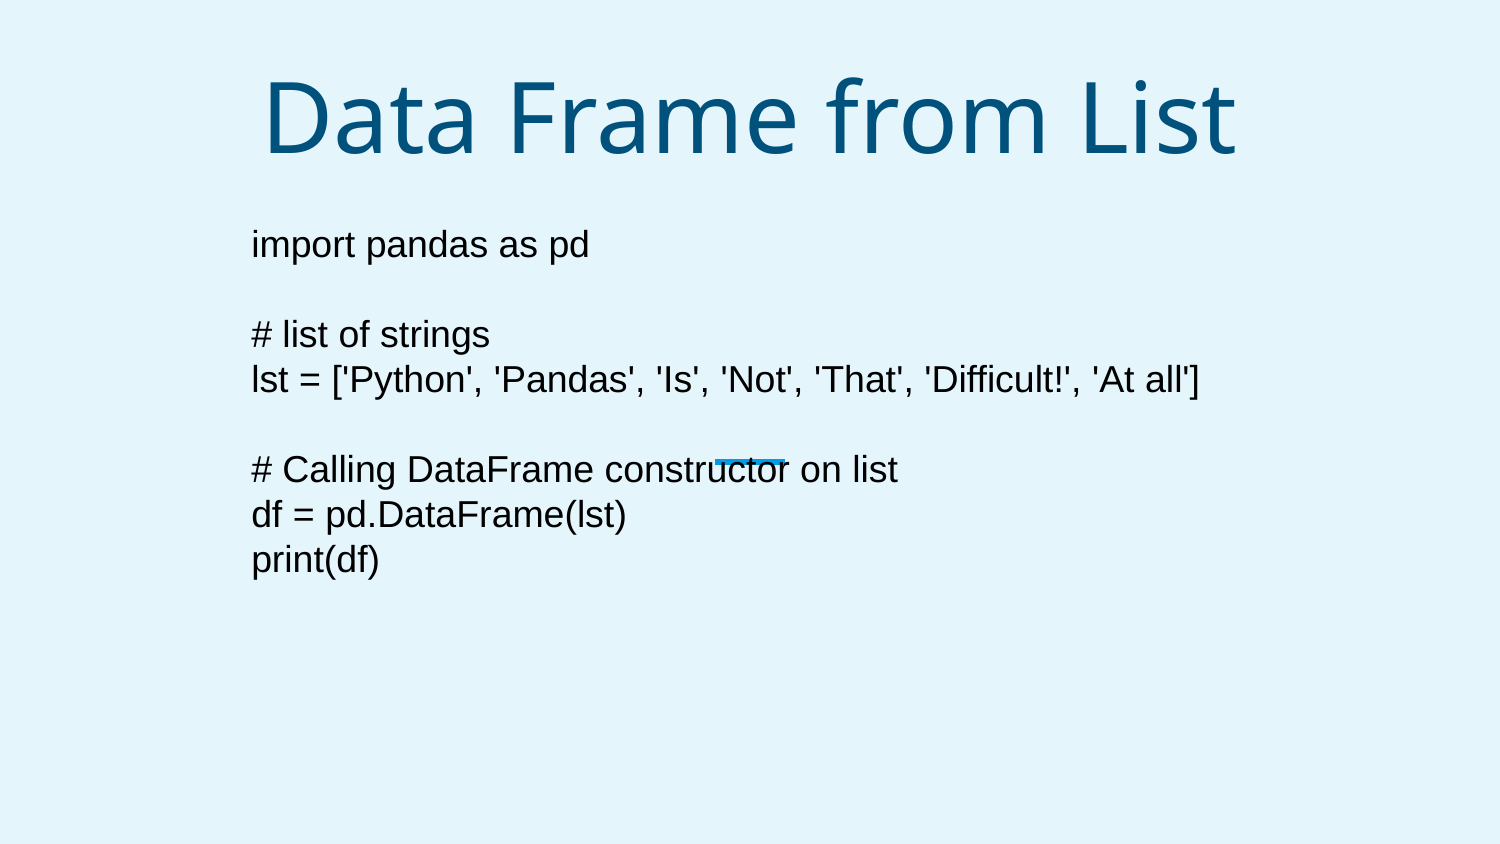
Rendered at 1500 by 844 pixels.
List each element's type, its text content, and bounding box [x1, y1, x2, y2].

title Data Frame from List [75, 39, 1425, 189]
text_box import pandas as pd # list of strings lst = ['Python', 'Pandas', 'Is', 'Not', 'That', 'Difficult!', 'At all'] # Calling DataFrame constructor on list df = pd.DataFrame(lst) print(df) [236, 213, 1372, 588]
